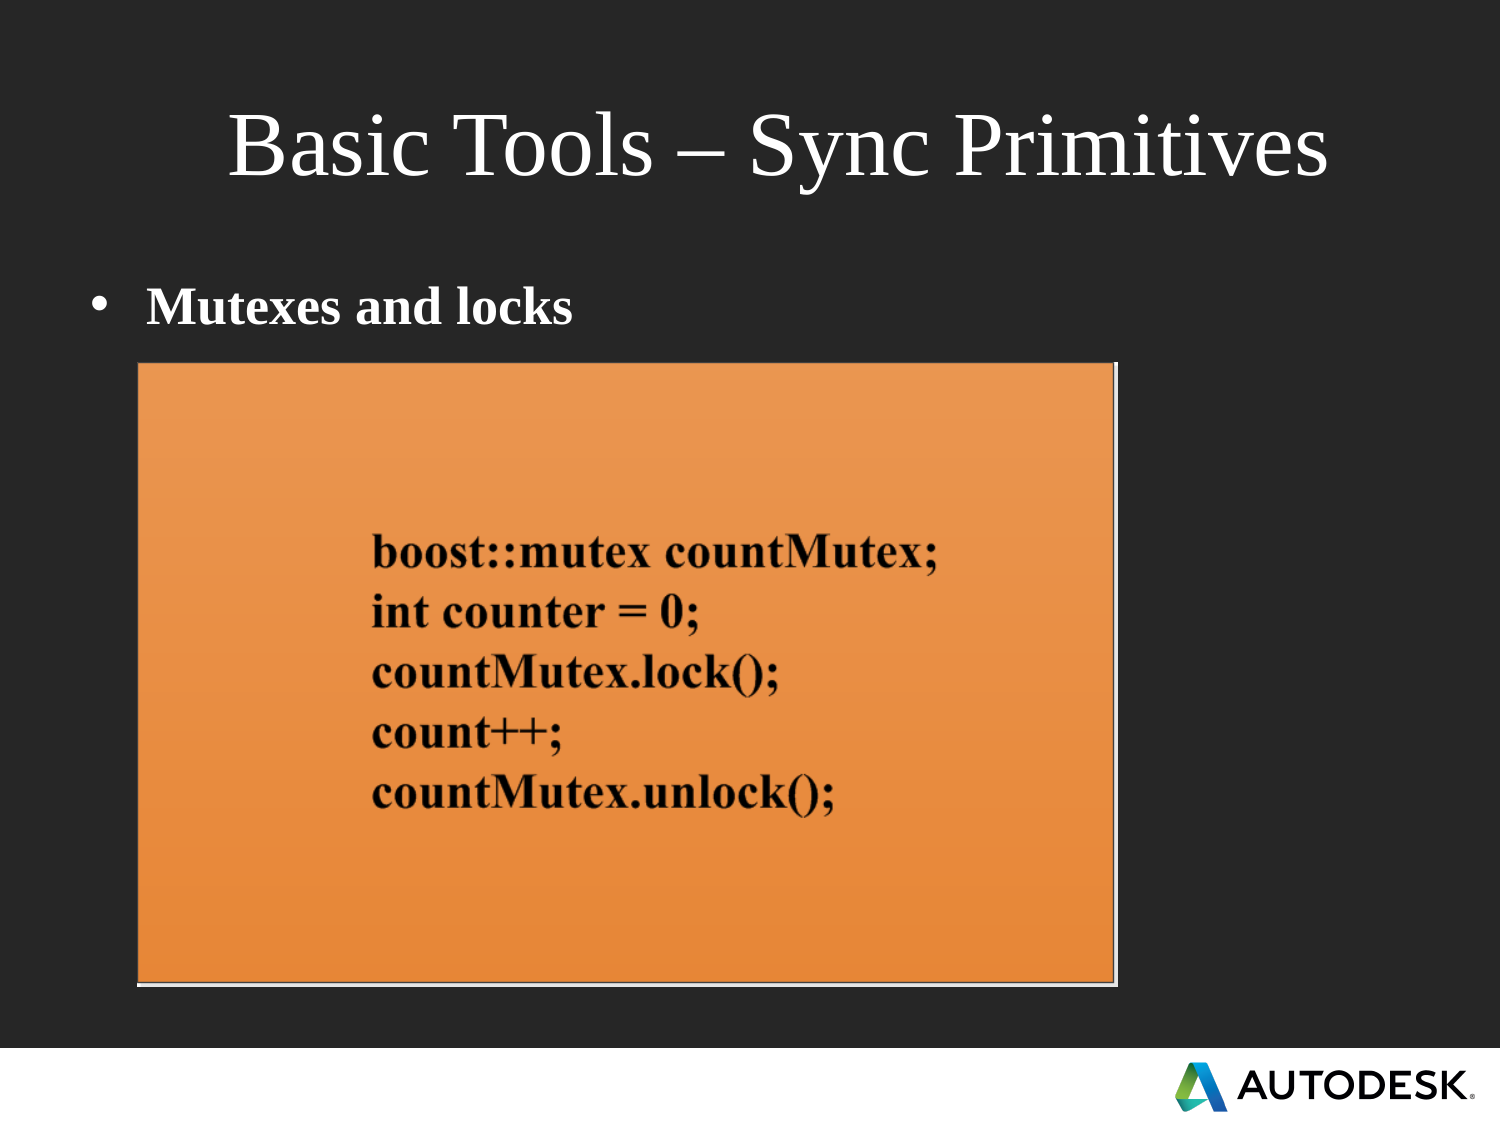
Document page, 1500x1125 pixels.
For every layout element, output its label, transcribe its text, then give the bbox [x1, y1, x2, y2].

picture [137, 362, 1118, 987]
picture [1175, 1062, 1475, 1112]
title Basic Tools – Sync Primitives [75, 45, 1425, 233]
list Mutexes and locks [75, 262, 1425, 1005]
